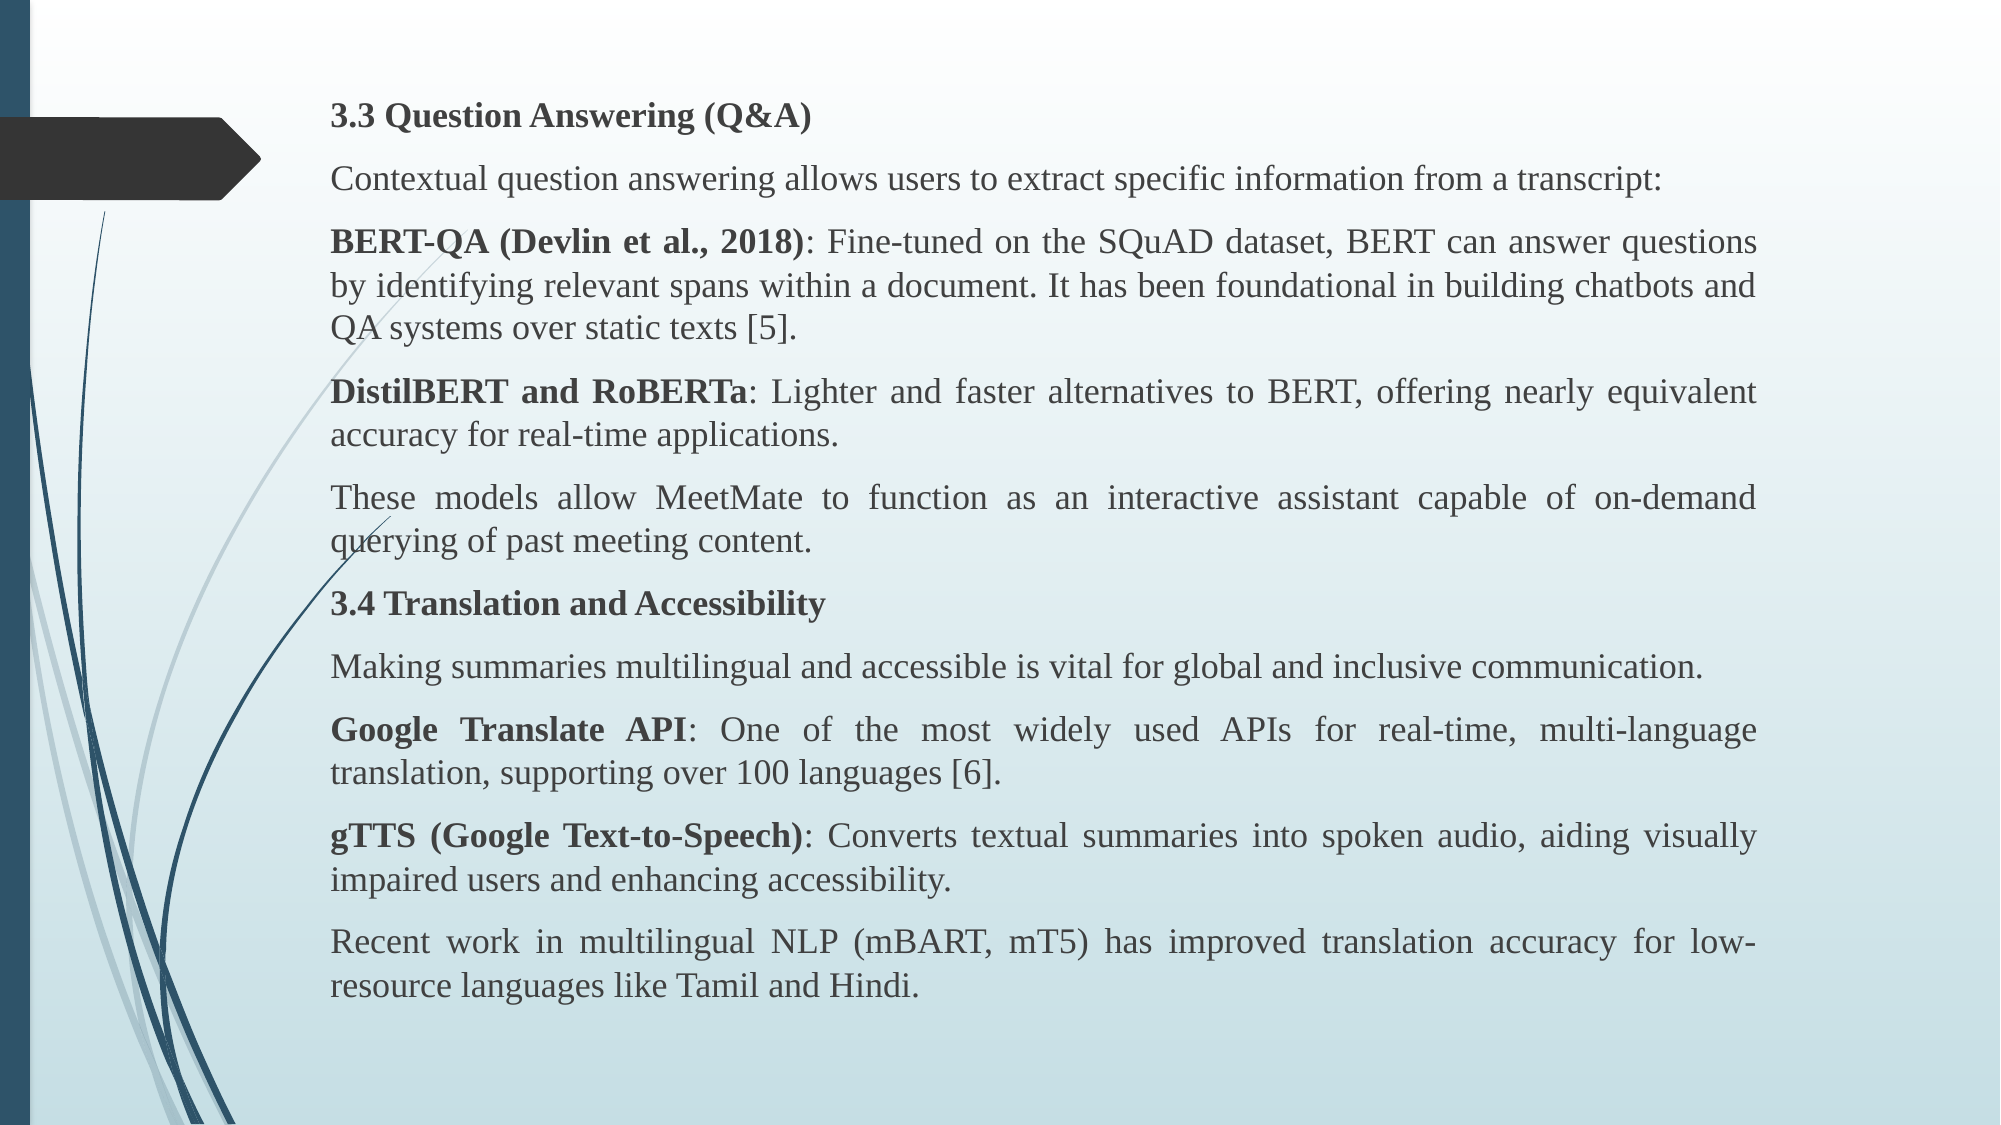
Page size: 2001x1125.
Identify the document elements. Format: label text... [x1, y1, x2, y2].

list 3.3 Question Answering (Q&A) Contextual question answering allows users to extract specific information from a transcript: BERT-QA (Devlin et al., 2018): Fine-tuned on the SQuAD dataset, BERT can answer questions by identifying relevant spans within a document. It has been foundational in building chatbots and QA systems over static texts [5]. DistilBERT and RoBERTa: Lighter and faster alternatives to BERT, offering nearly equivalent accuracy for real-time applications. These models allow MeetMate to function as an interactive assistant capable of on-demand querying of past meeting content. 3.4 Translation and Accessibility Making summaries multilingual and accessible is vital for global and inclusive communication. Google Translate API: One of the most widely used APIs for real-time, multi-language translation, supporting over 100 languages [6]. gTTS (Google Text-to-Speech): Converts textual summaries into spoken audio, aiding visually impaired users and enhancing accessibility. Recent work in multilingual NLP (mBART, mT5) has improved translation accuracy for low-resource languages like Tamil and Hindi. [315, 84, 1775, 1025]
